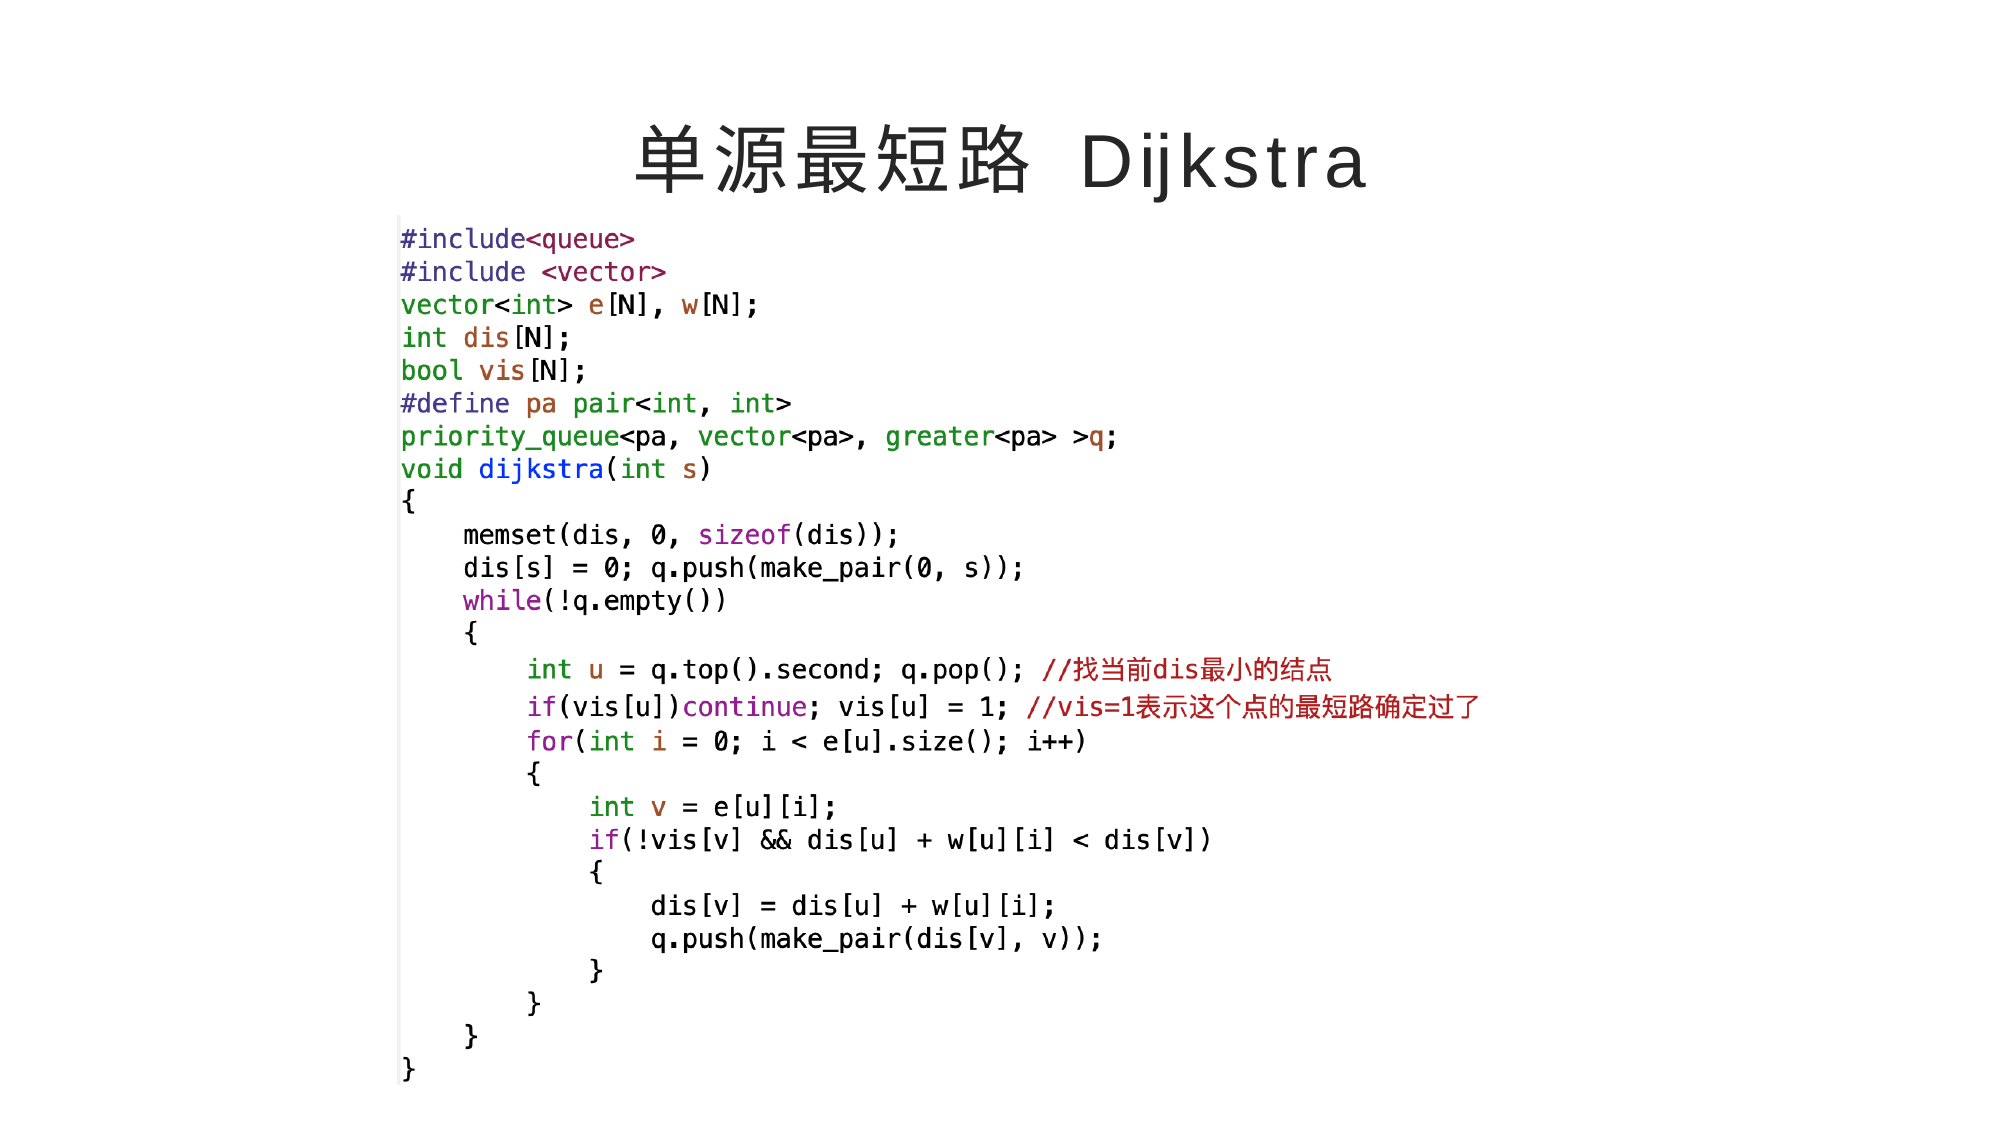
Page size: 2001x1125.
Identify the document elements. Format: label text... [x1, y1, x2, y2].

picture [396, 214, 1532, 1085]
title 单源最短路 Dĳkstra [99, 99, 1900, 216]
